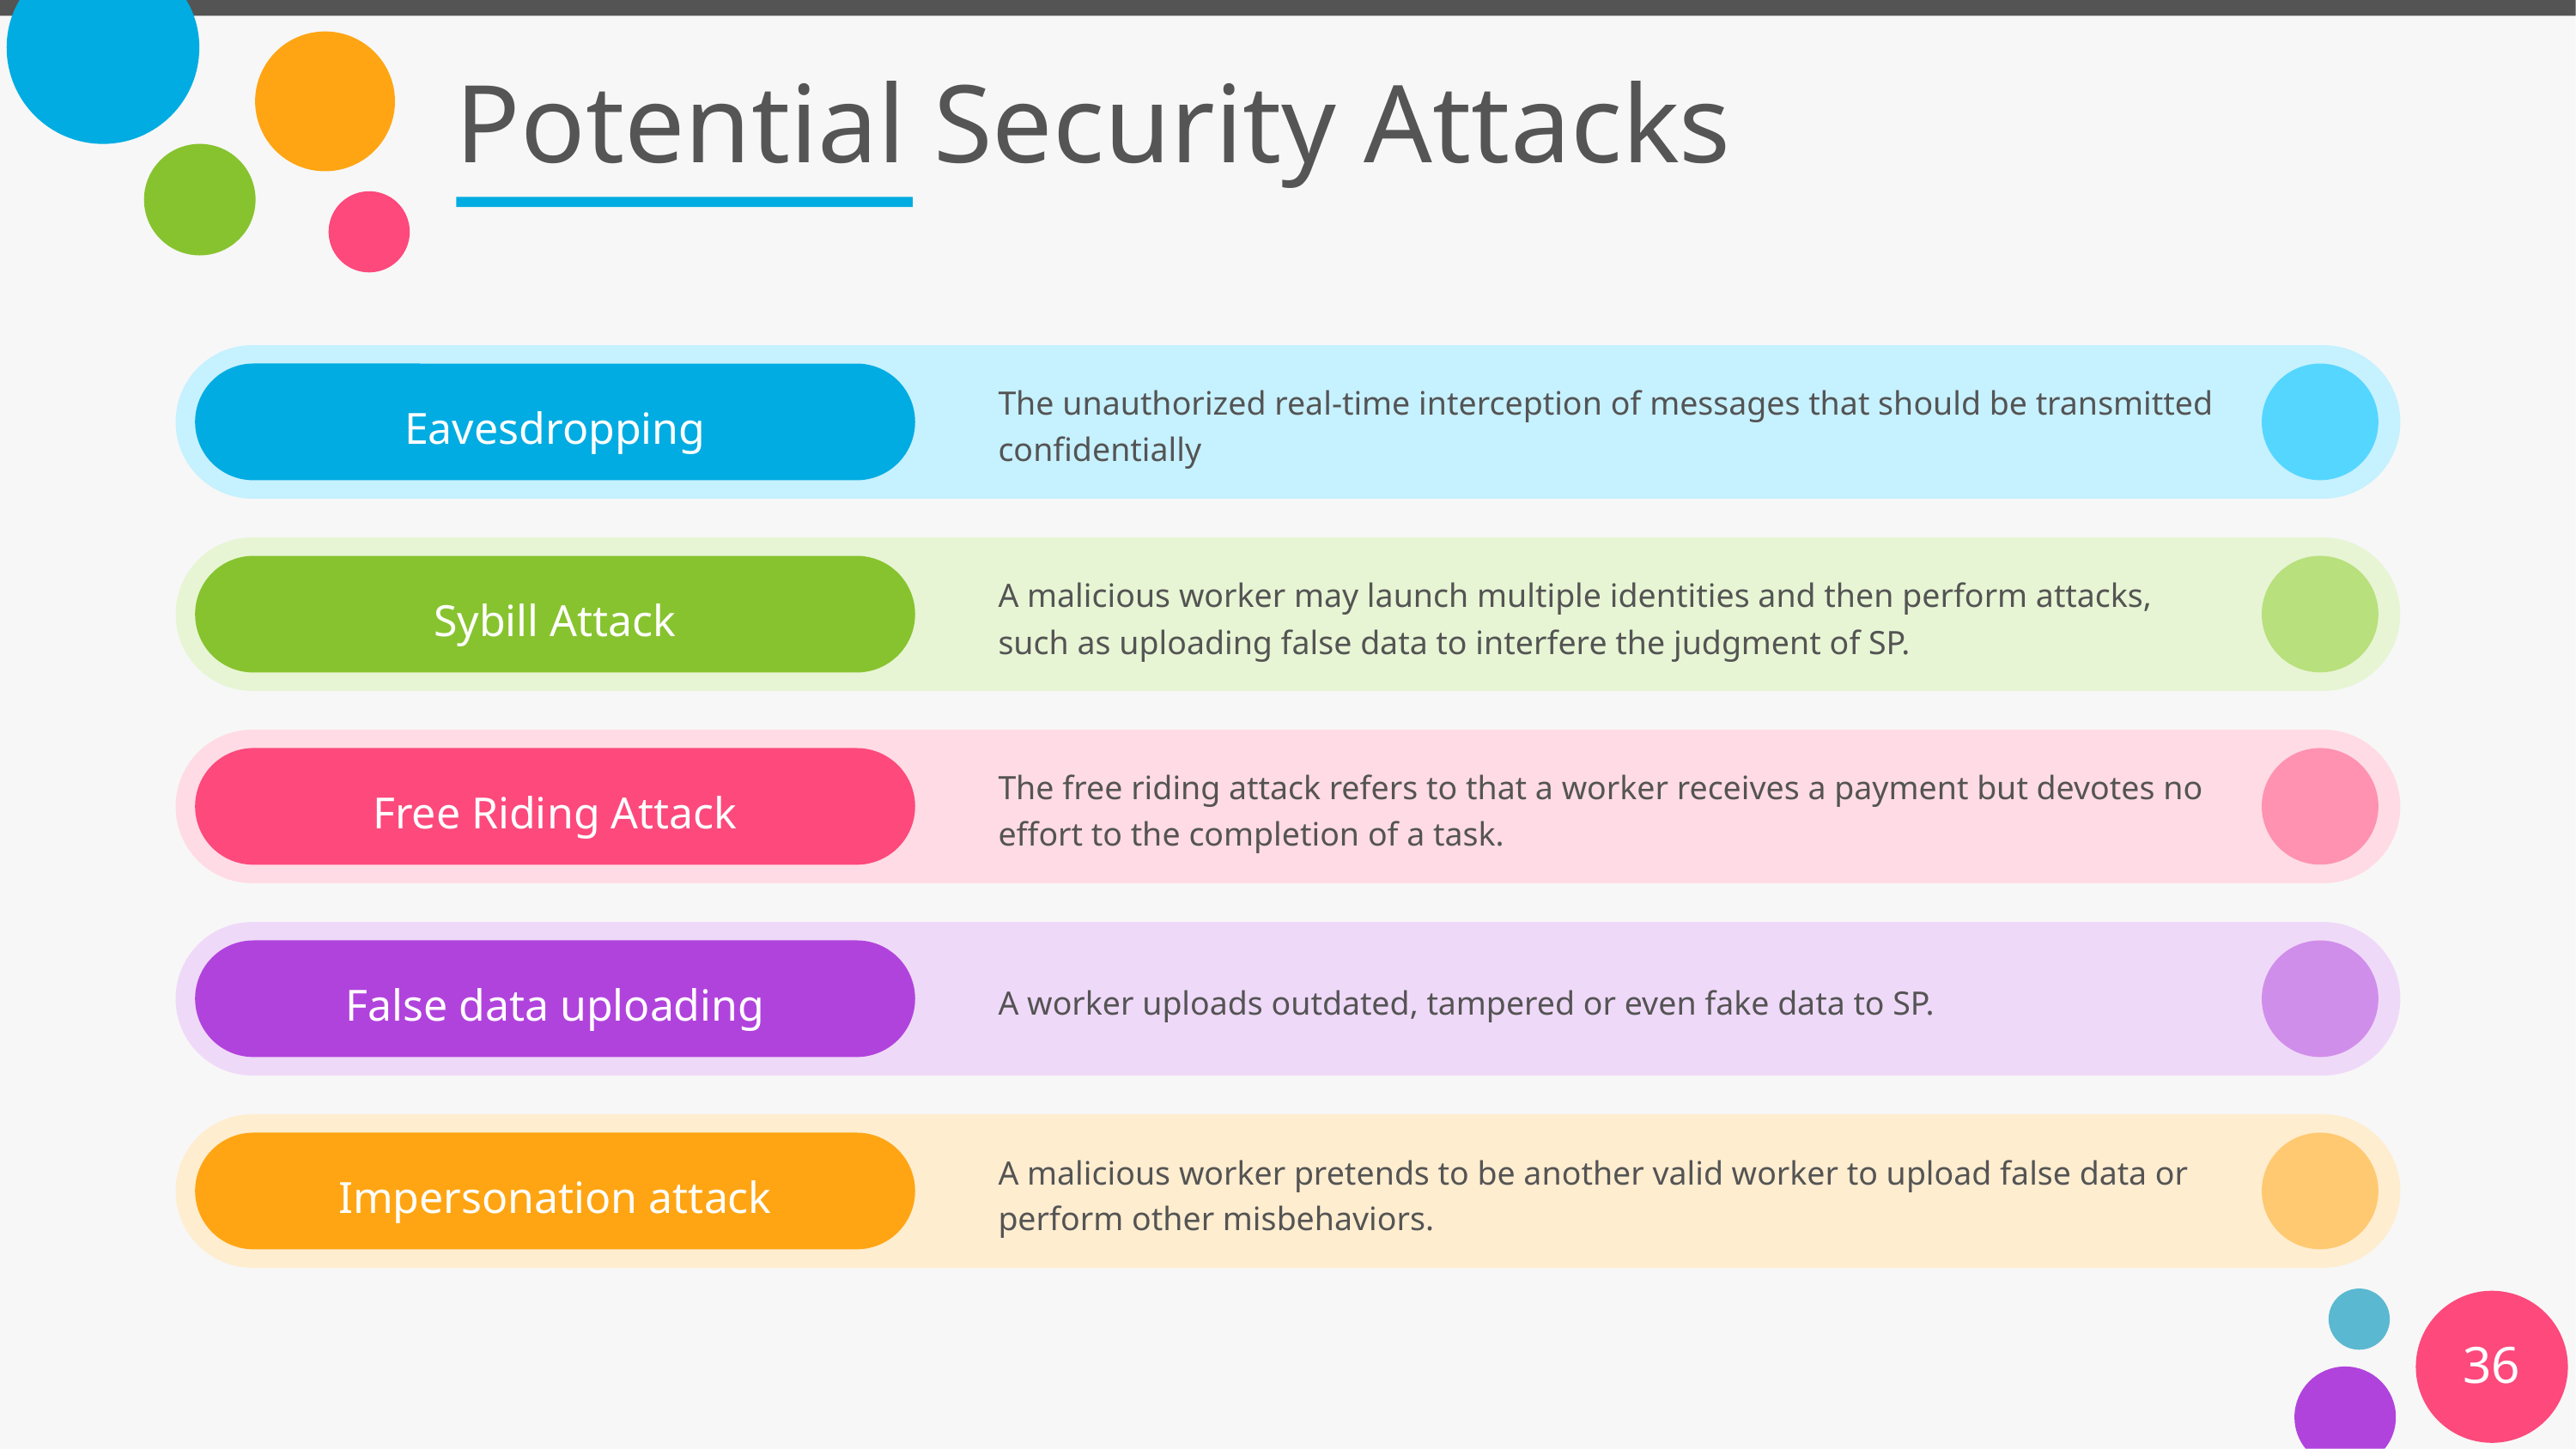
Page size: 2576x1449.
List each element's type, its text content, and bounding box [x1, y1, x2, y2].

list A malicious worker pretends to be another valid worker to upload false data or perform other misbehaviors. [975, 1114, 2243, 1267]
list The free riding attack refers to that a worker receives a payment but devotes no effort to the completion of a task. [975, 730, 2243, 882]
list The unauthorized real-time interception of messages that should be transmitted confidentially [975, 346, 2243, 498]
list A malicious worker may launch multiple identities and then perform attacks, such as uploading false data to interfere the judgment of SP. [975, 538, 2243, 690]
list Free Riding Attack [236, 767, 874, 846]
list Eavesdropping [236, 383, 874, 461]
list False data uploading [236, 960, 874, 1038]
list Sybill Attack [236, 575, 874, 653]
title Potential Security Attacks [433, 34, 2454, 204]
slide_number 36 [2415, 1328, 2568, 1406]
list A worker uploads outdated, tampered or even fake data to SP. [975, 922, 2243, 1075]
list Impersonation attack [236, 1152, 874, 1230]
